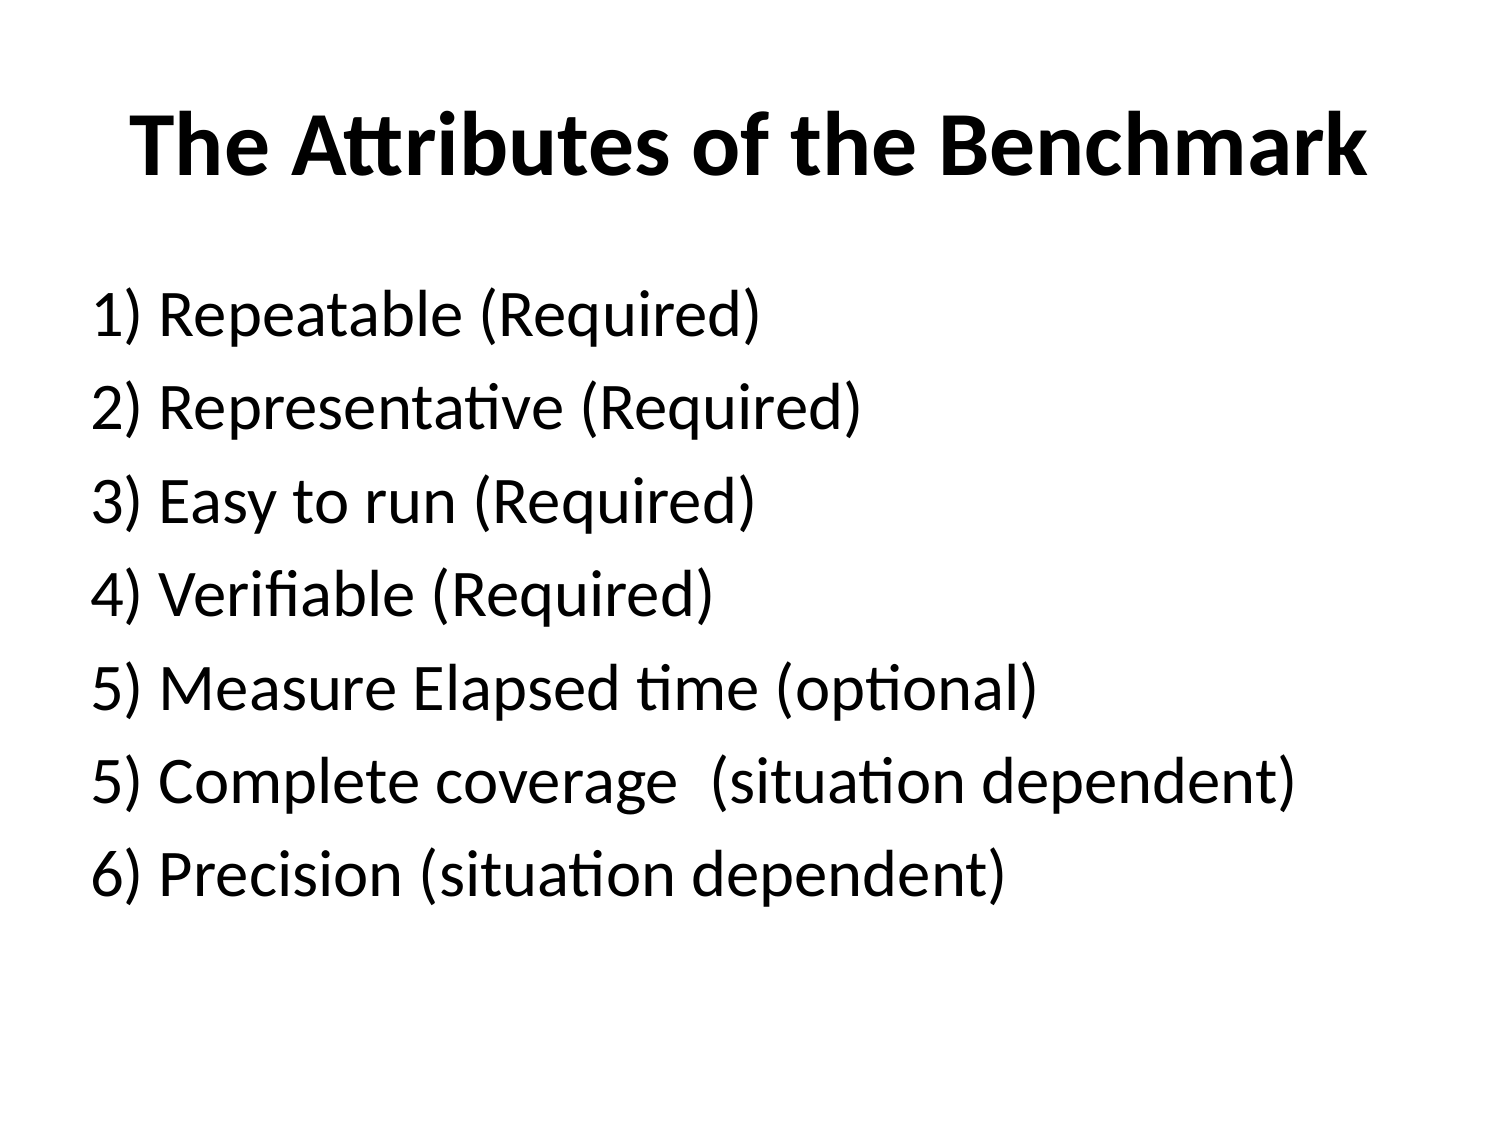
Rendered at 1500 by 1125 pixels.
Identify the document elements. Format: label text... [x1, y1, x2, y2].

list 1) Repeatable (Required) 2) Representative (Required) 3) Easy to run (Required) 4) Verifiable (Required) 5) Measure Elapsed time (optional) 5) Complete coverage (situation dependent) 6) Precision (situation dependent) [75, 262, 1425, 1005]
title The Attributes of the Benchmark [75, 45, 1425, 233]
